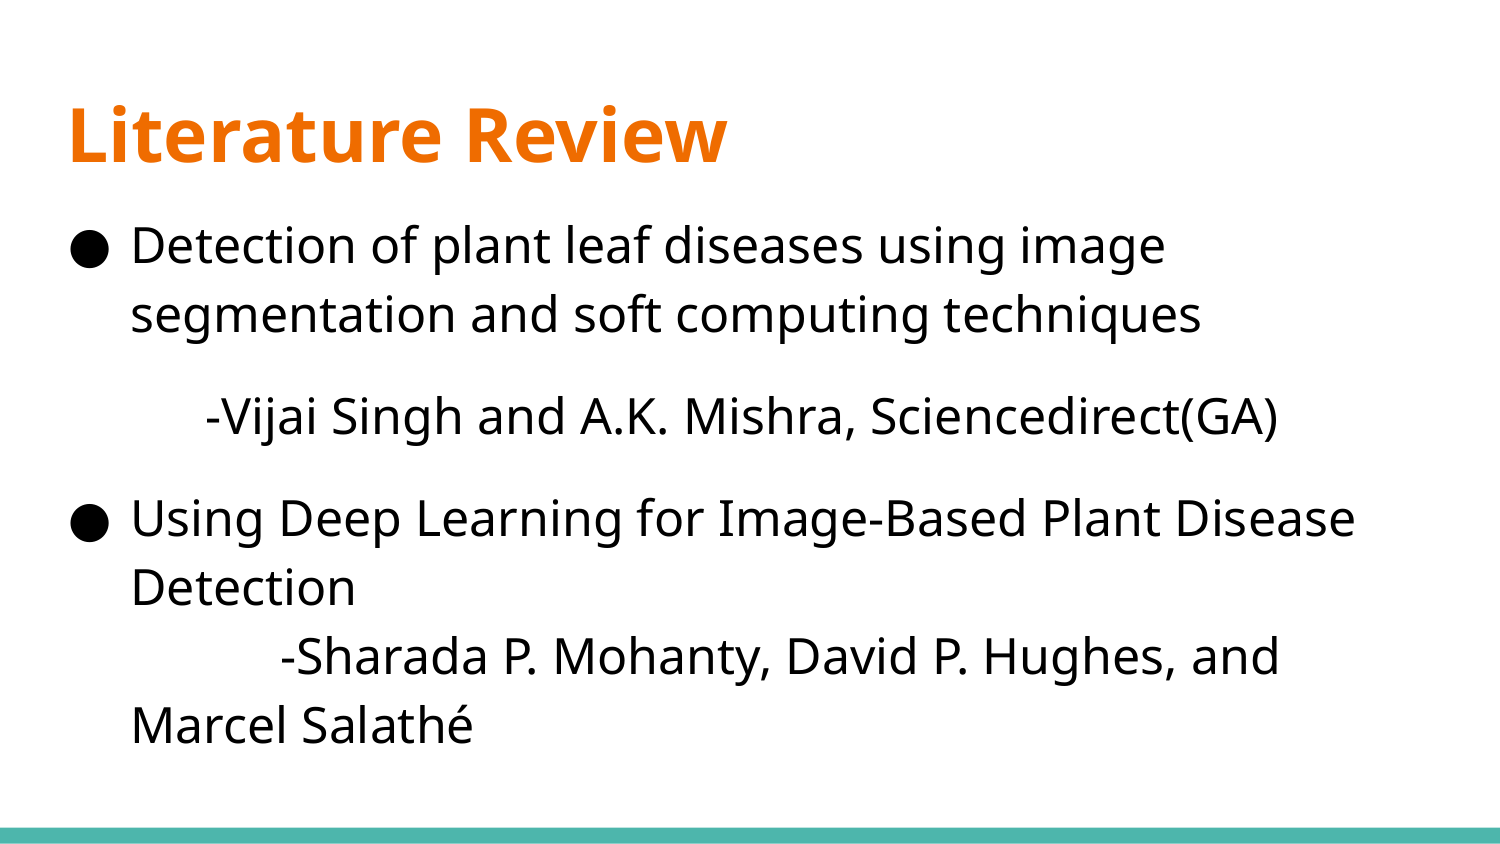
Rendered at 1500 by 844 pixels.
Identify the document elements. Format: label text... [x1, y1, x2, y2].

list Detection of plant leaf diseases using image segmentation and soft computing techniques -Vijai Singh and A.K. Mishra, Sciencedirect(GA) Using Deep Learning for Image-Based Plant Disease Detection -Sharada P. Mohanty, David P. Hughes, and Marcel Salathé [40, 189, 1449, 774]
title Literature Review [51, 72, 1449, 189]
